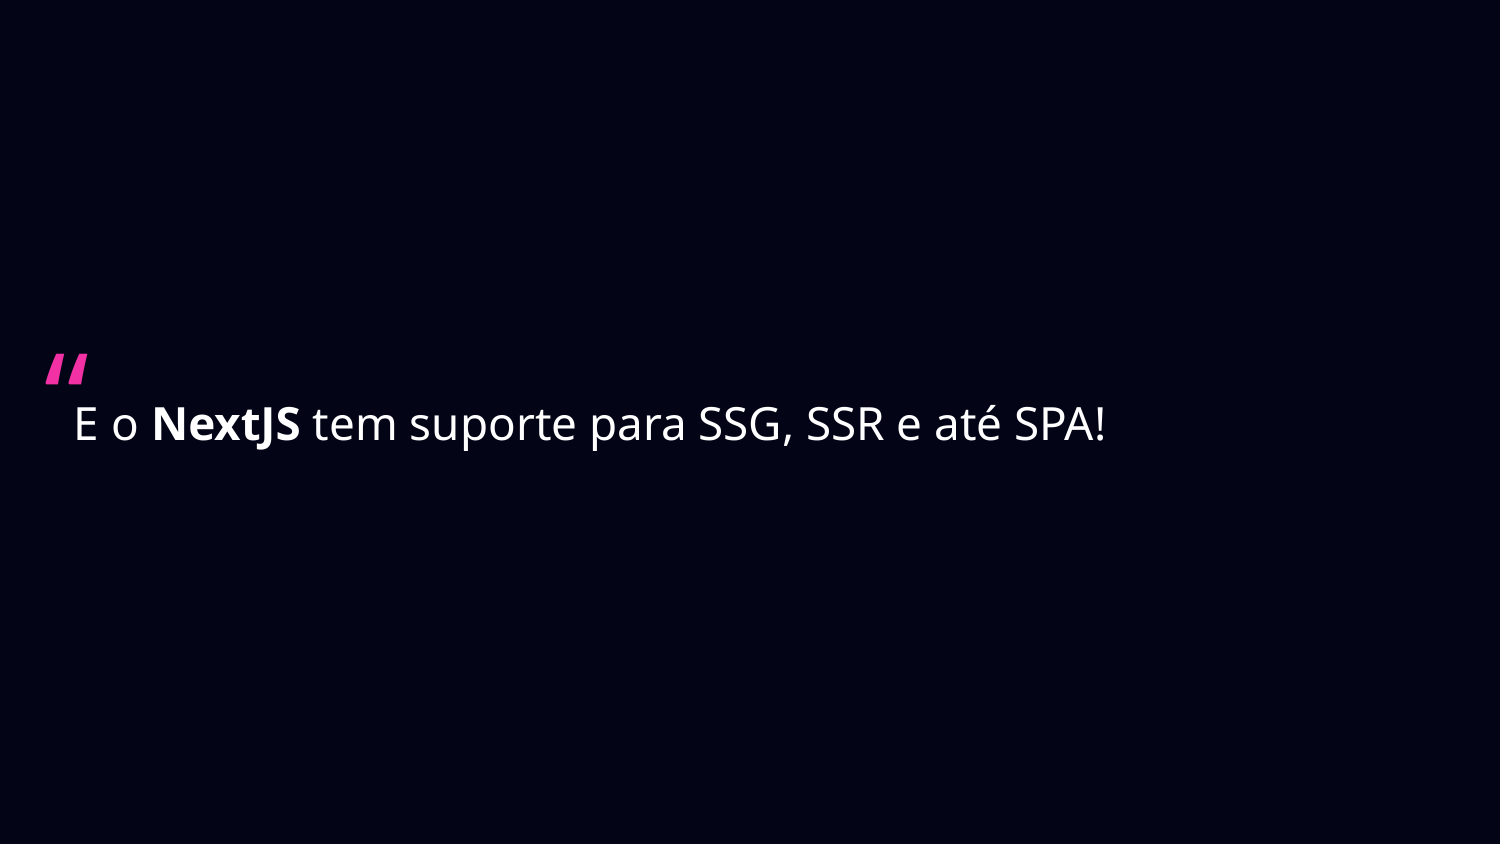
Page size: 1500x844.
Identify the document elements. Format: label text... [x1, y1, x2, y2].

text_box “ [29, 303, 124, 408]
title E o NextJS tem suporte para SSG, SSR e até SPA! [58, 182, 1420, 661]
